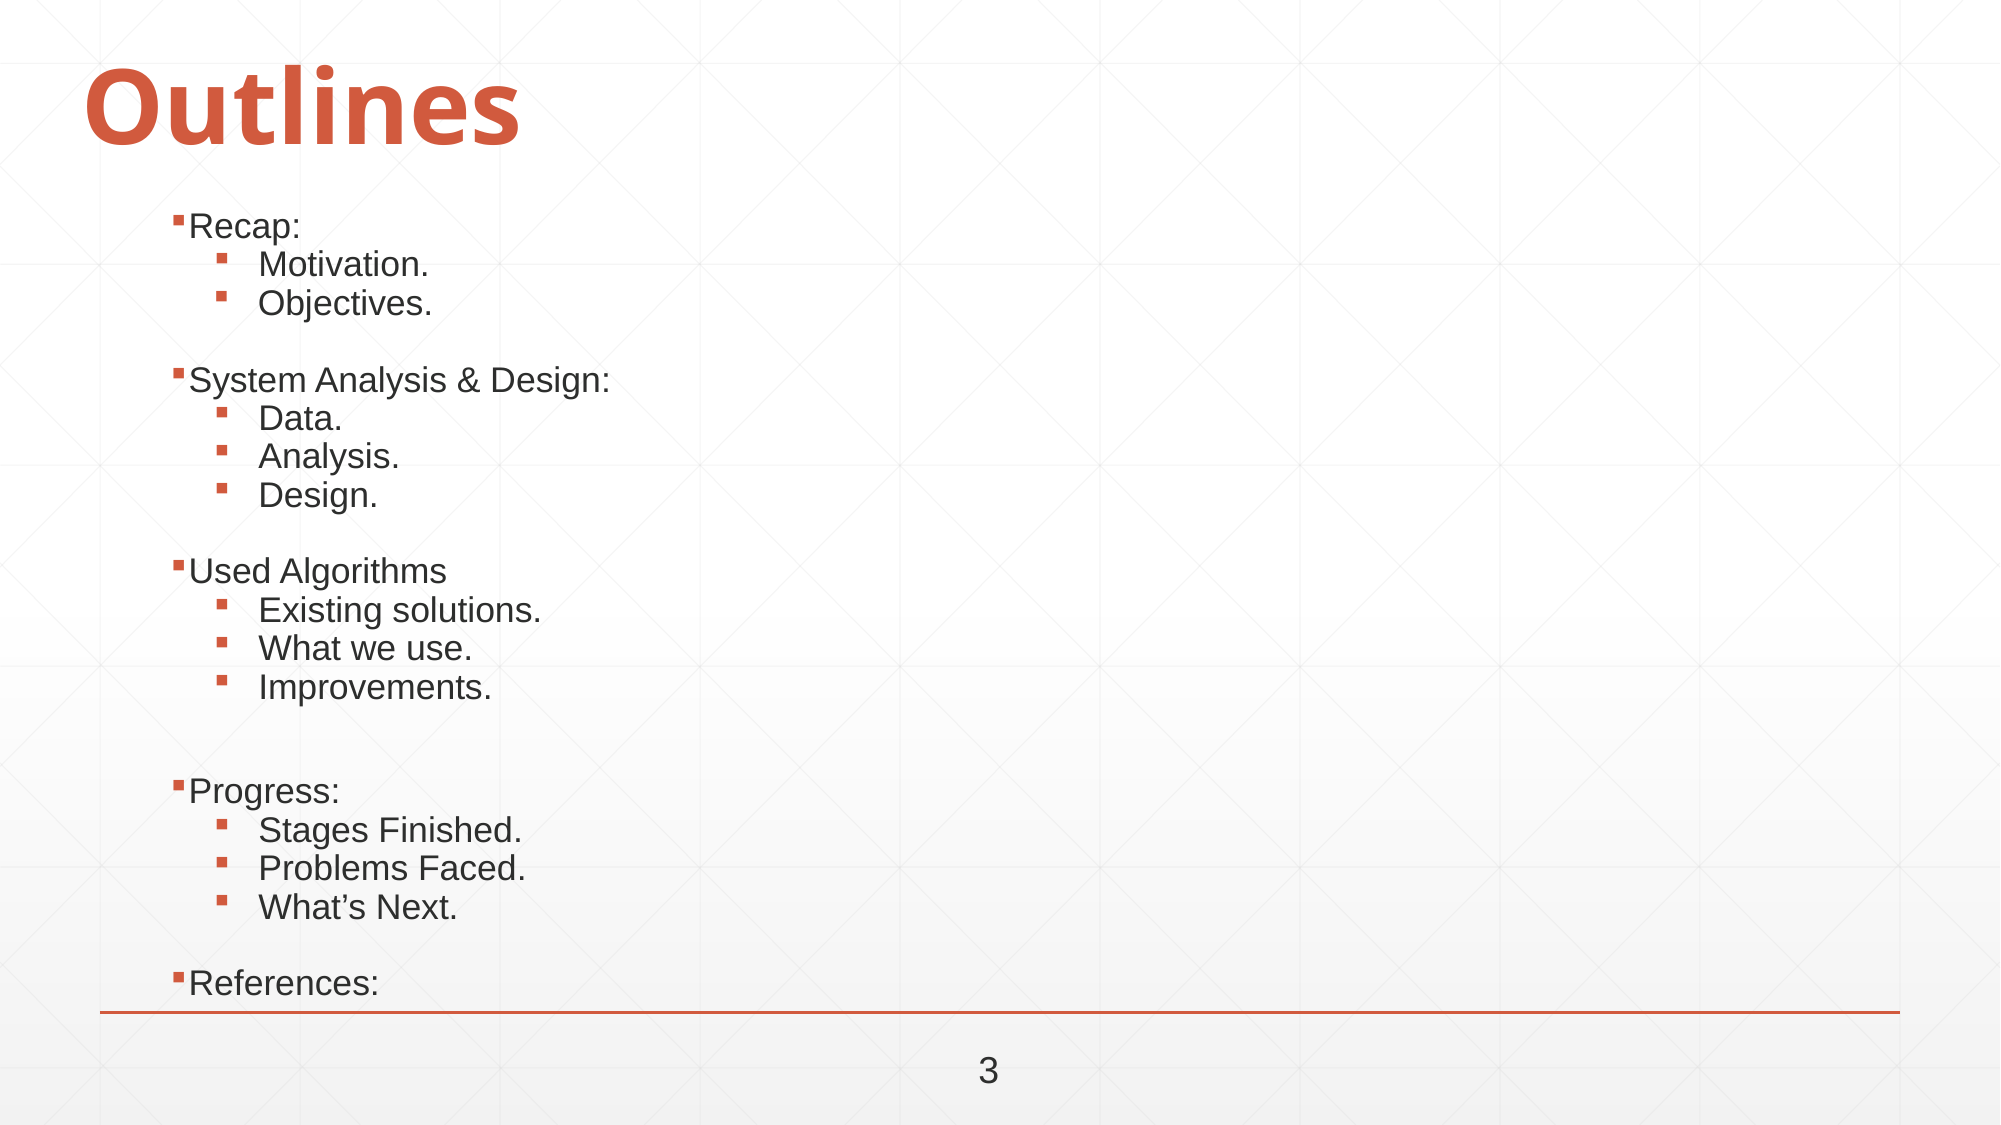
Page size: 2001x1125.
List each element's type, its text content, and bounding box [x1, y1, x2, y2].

list Recap: Motivation. Objectives. System Analysis & Design: Data. Analysis. Design. Used Algorithms Existing solutions. What we use. Improvements. Progress: Stages Finished. Problems Faced. What’s Next. References: [155, 200, 1050, 1014]
title Outlines [66, 37, 1641, 175]
text_box 3 [963, 1039, 1014, 1099]
